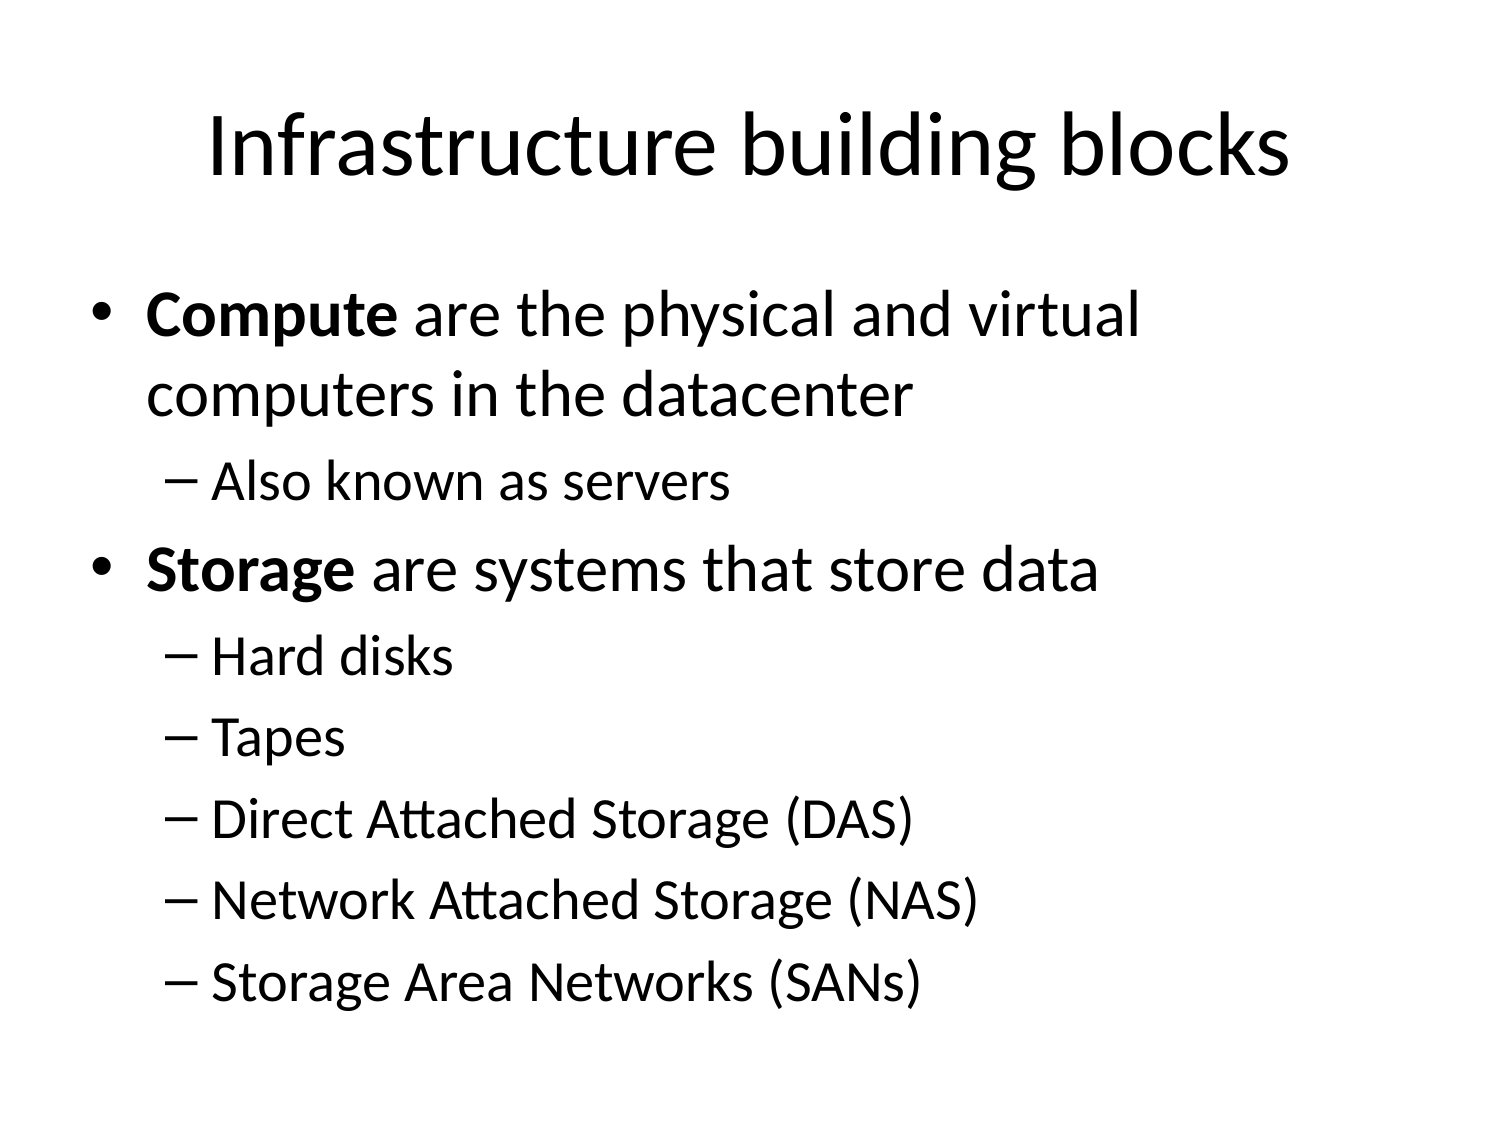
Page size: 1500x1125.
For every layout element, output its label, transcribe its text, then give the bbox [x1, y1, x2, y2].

title Infrastructure building blocks [75, 45, 1425, 233]
list Compute are the physical and virtual computers in the datacenter Also known as servers Storage are systems that store data Hard disks Tapes Direct Attached Storage (DAS) Network Attached Storage (NAS) Storage Area Networks (SANs) [75, 262, 1425, 1063]
